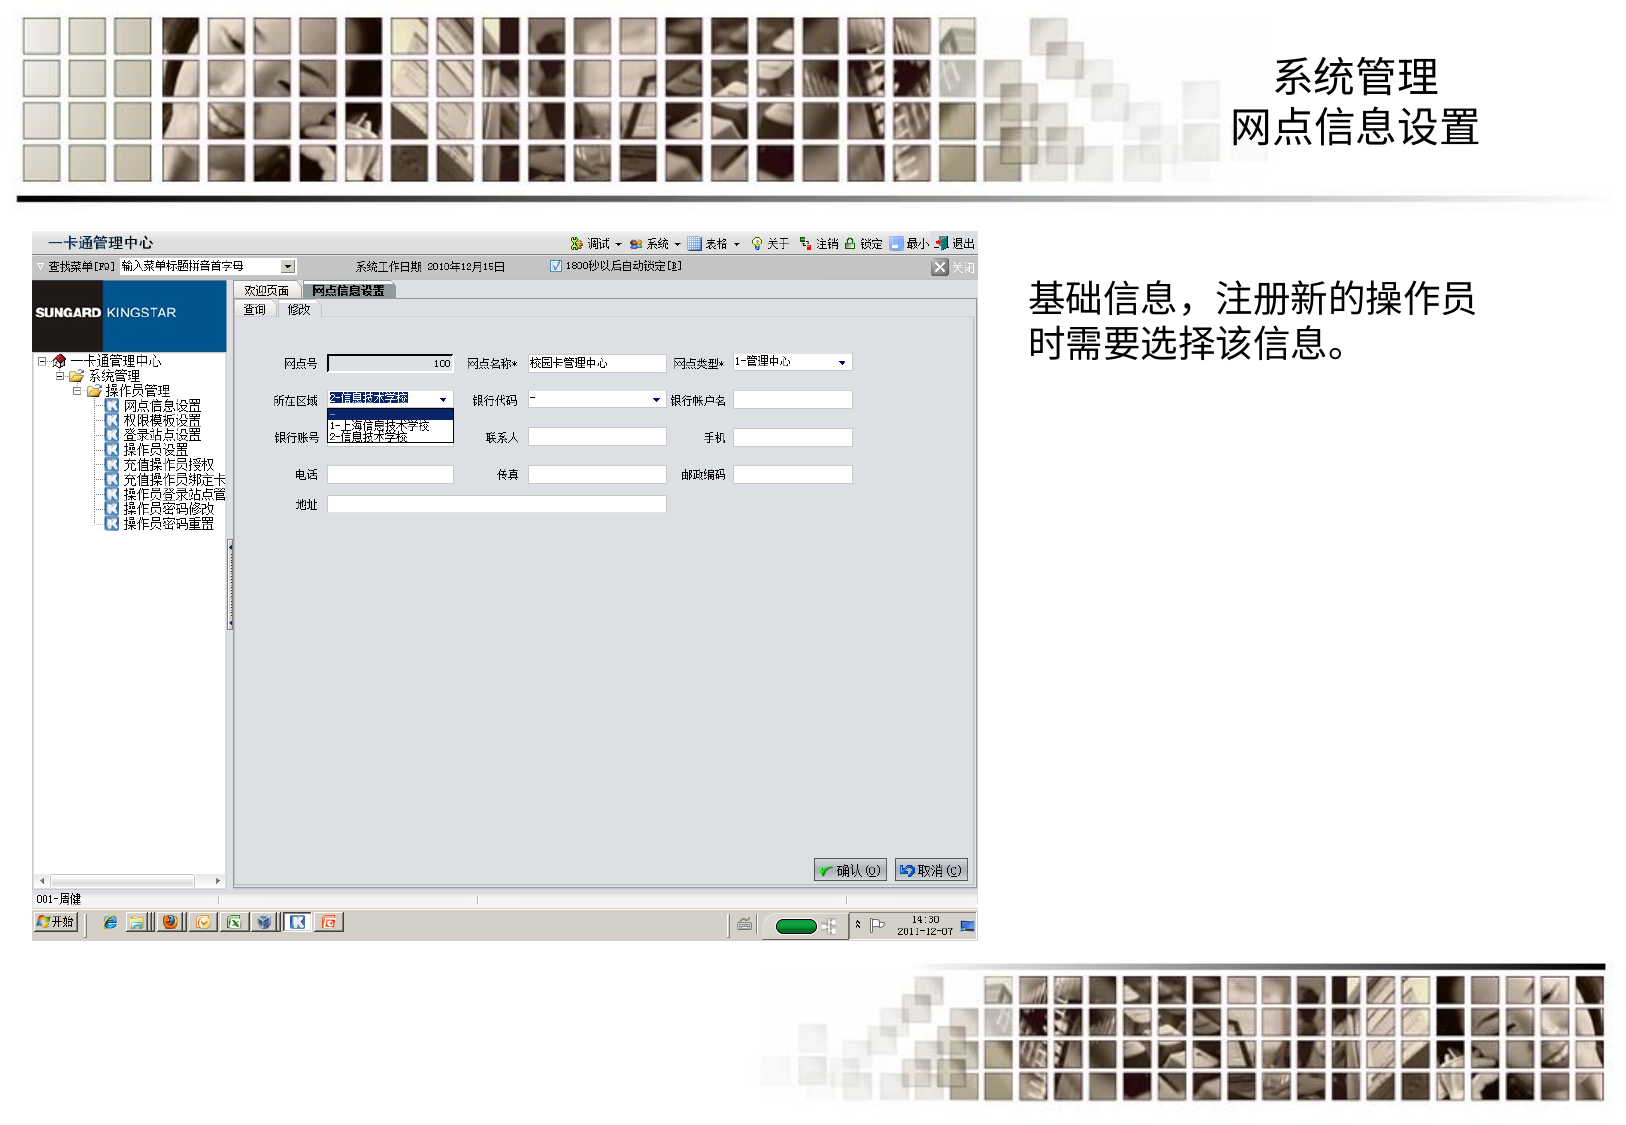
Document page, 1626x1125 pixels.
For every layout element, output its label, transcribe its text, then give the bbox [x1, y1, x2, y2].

picture [0, 0, 1626, 1125]
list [32, 231, 979, 941]
text_box 基础信息，注册新的操作员时需要选择该信息。 [1013, 267, 1498, 372]
title 系统管理 网点信息设置 [1107, 18, 1605, 183]
